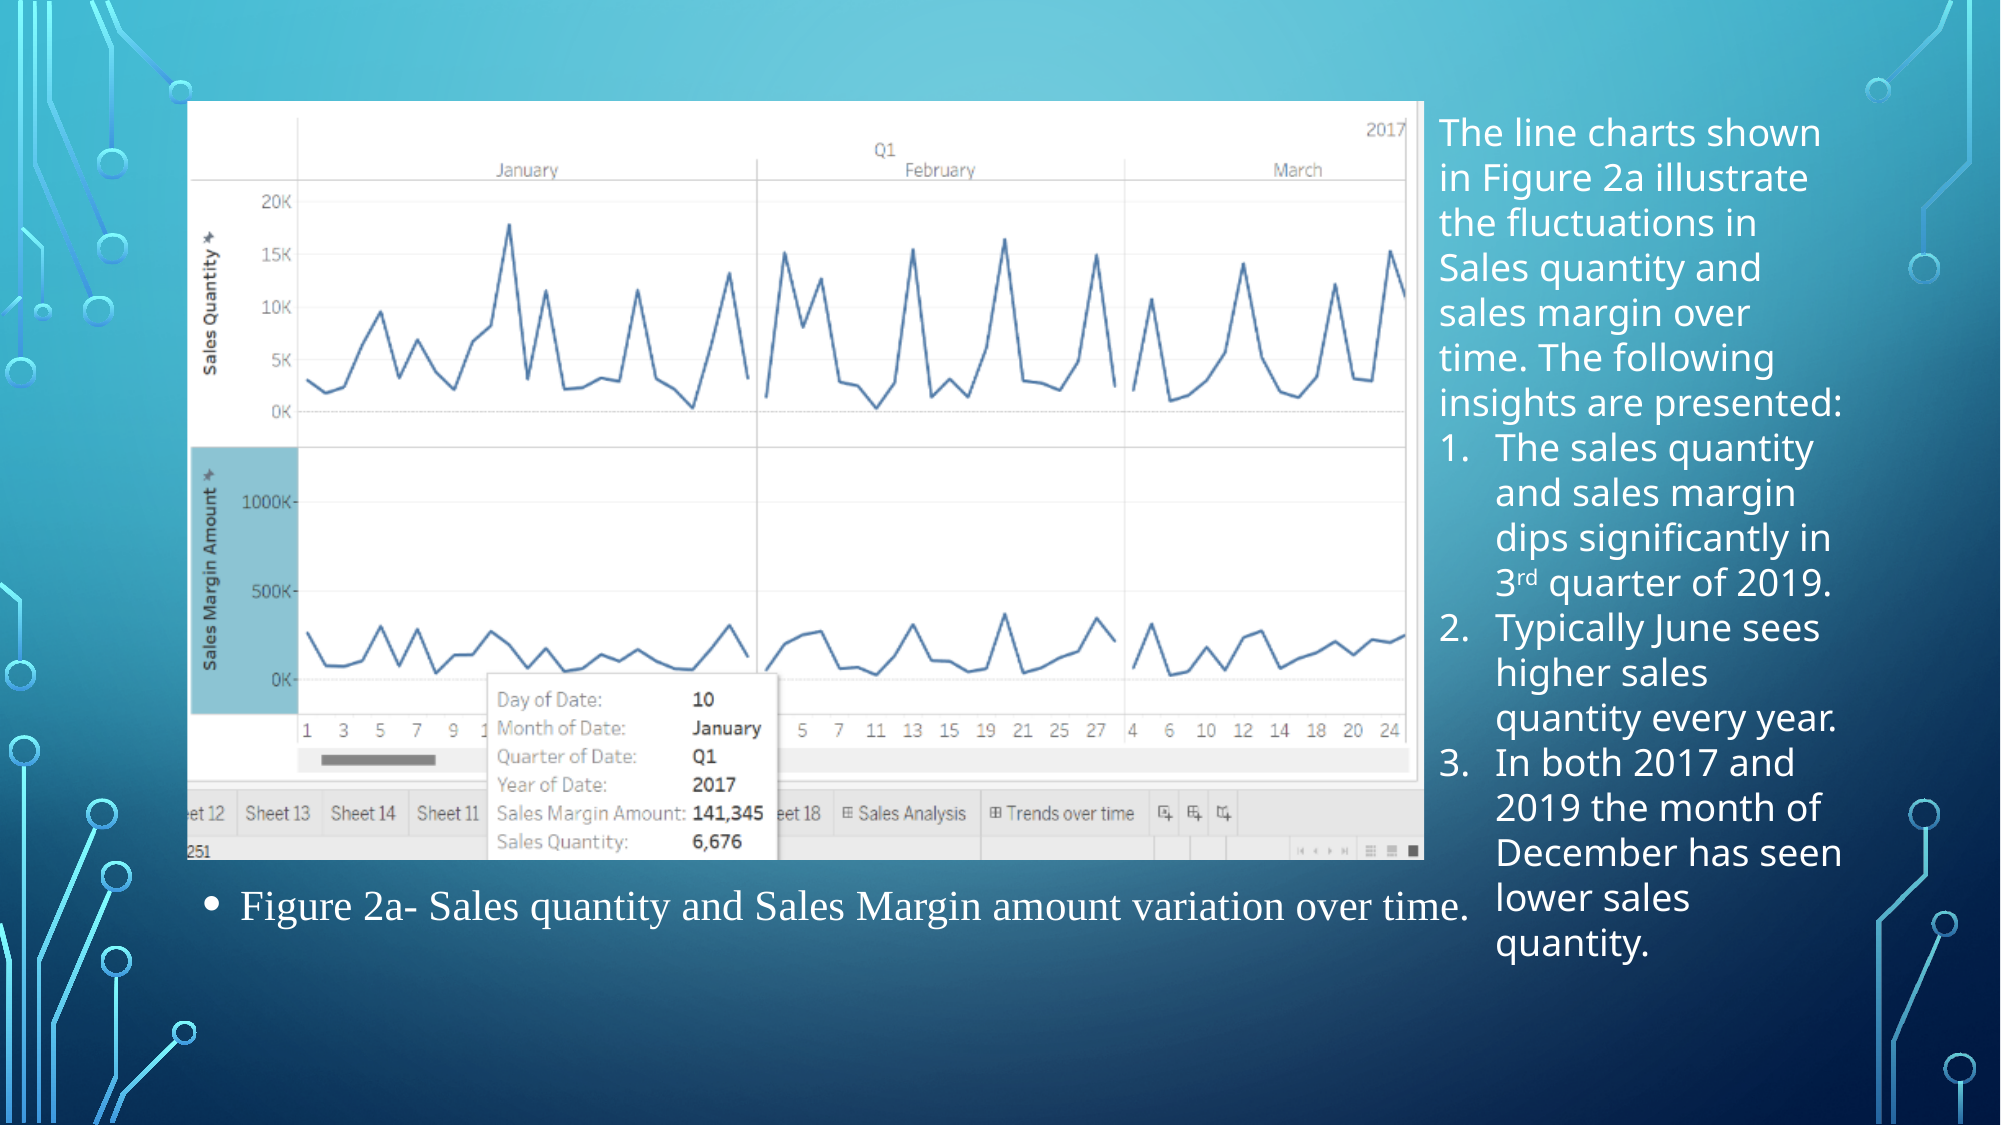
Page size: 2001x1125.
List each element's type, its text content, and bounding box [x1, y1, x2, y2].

picture [186, 101, 1425, 860]
text_box The line charts shown in Figure 2a illustrate the fluctuations in Sales quantity and sales margin over time. The following insights are presented: The sales quantity and sales margin dips significantly in 3rd quarter of 2019. Typically June sees higher sales quantity every year. In both 2017 and 2019 the month of December has seen lower sales quantity. [1424, 101, 1865, 1062]
list Figure 2a- Sales quantity and Sales Margin amount variation over time. [187, 860, 1424, 950]
